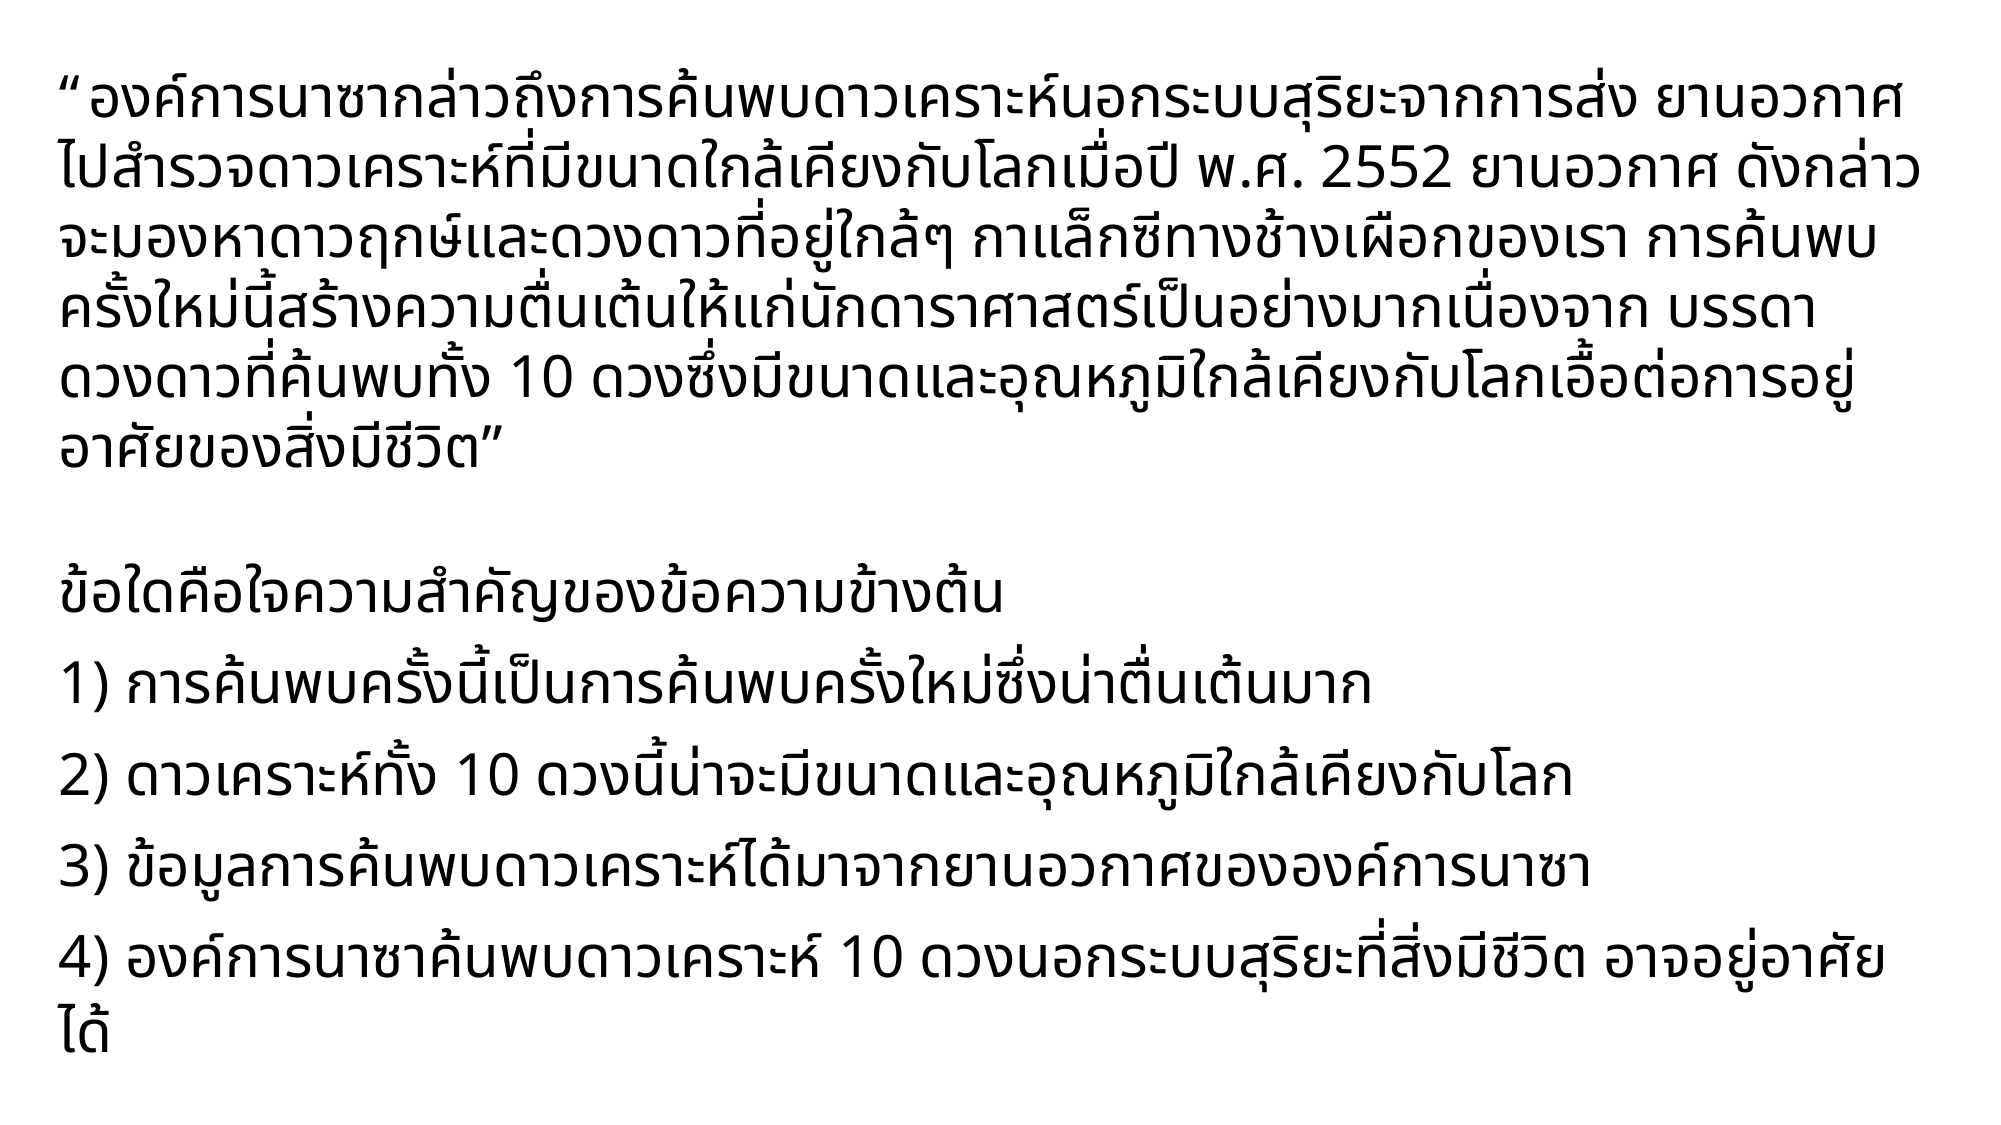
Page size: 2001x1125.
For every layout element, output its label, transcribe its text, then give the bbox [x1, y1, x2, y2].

text_box “องค์การนาซากล่าวถึงการค้นพบดาวเคราะห์นอกระบบสุริยะจากการส่ง ยานอวกาศไปสำรวจดาวเคราะห์ที่มีขนาดใกล้เคียงกับโลกเมื่อปี พ.ศ. 2552 ยานอวกาศ ดังกล่าวจะมองหาดาวฤกษ์และดวงดาวที่อยู่ใกล้ๆ กาแล็กซีทางช้างเผือกของเรา การค้นพบครั้งใหม่นี้สร้างความตื่นเต้นให้แก่นักดาราศาสตร์เป็นอย่างมากเนื่องจาก บรรดาดวงดาวที่ค้นพบทั้ง 10 ดวงซึ่งมีขนาดและอุณหภูมิใกล้เคียงกับโลกเอื้อต่อการอยู่อาศัยของสิ่งมีชีวิต” ข้อใดคือใจความสำคัญของข้อความข้างต้น 1) การค้นพบครั้งนี้เป็นการค้นพบครั้งใหม่ซึ่งน่าตื่นเต้นมาก 2) ดาวเคราะห์ทั้ง 10 ดวงนี้น่าจะมีขนาดและอุณหภูมิใกล้เคียงกับโลก 3) ข้อมูลการค้นพบดาวเคราะห์ได้มาจากยานอวกาศขององค์การนาซา 4) องค์การนาซาค้นพบดาวเคราะห์ 10 ดวงนอกระบบสุริยะที่สิ่งมีชีวิต อาจอยู่อาศัยได้ [0, 0, 2000, 1125]
